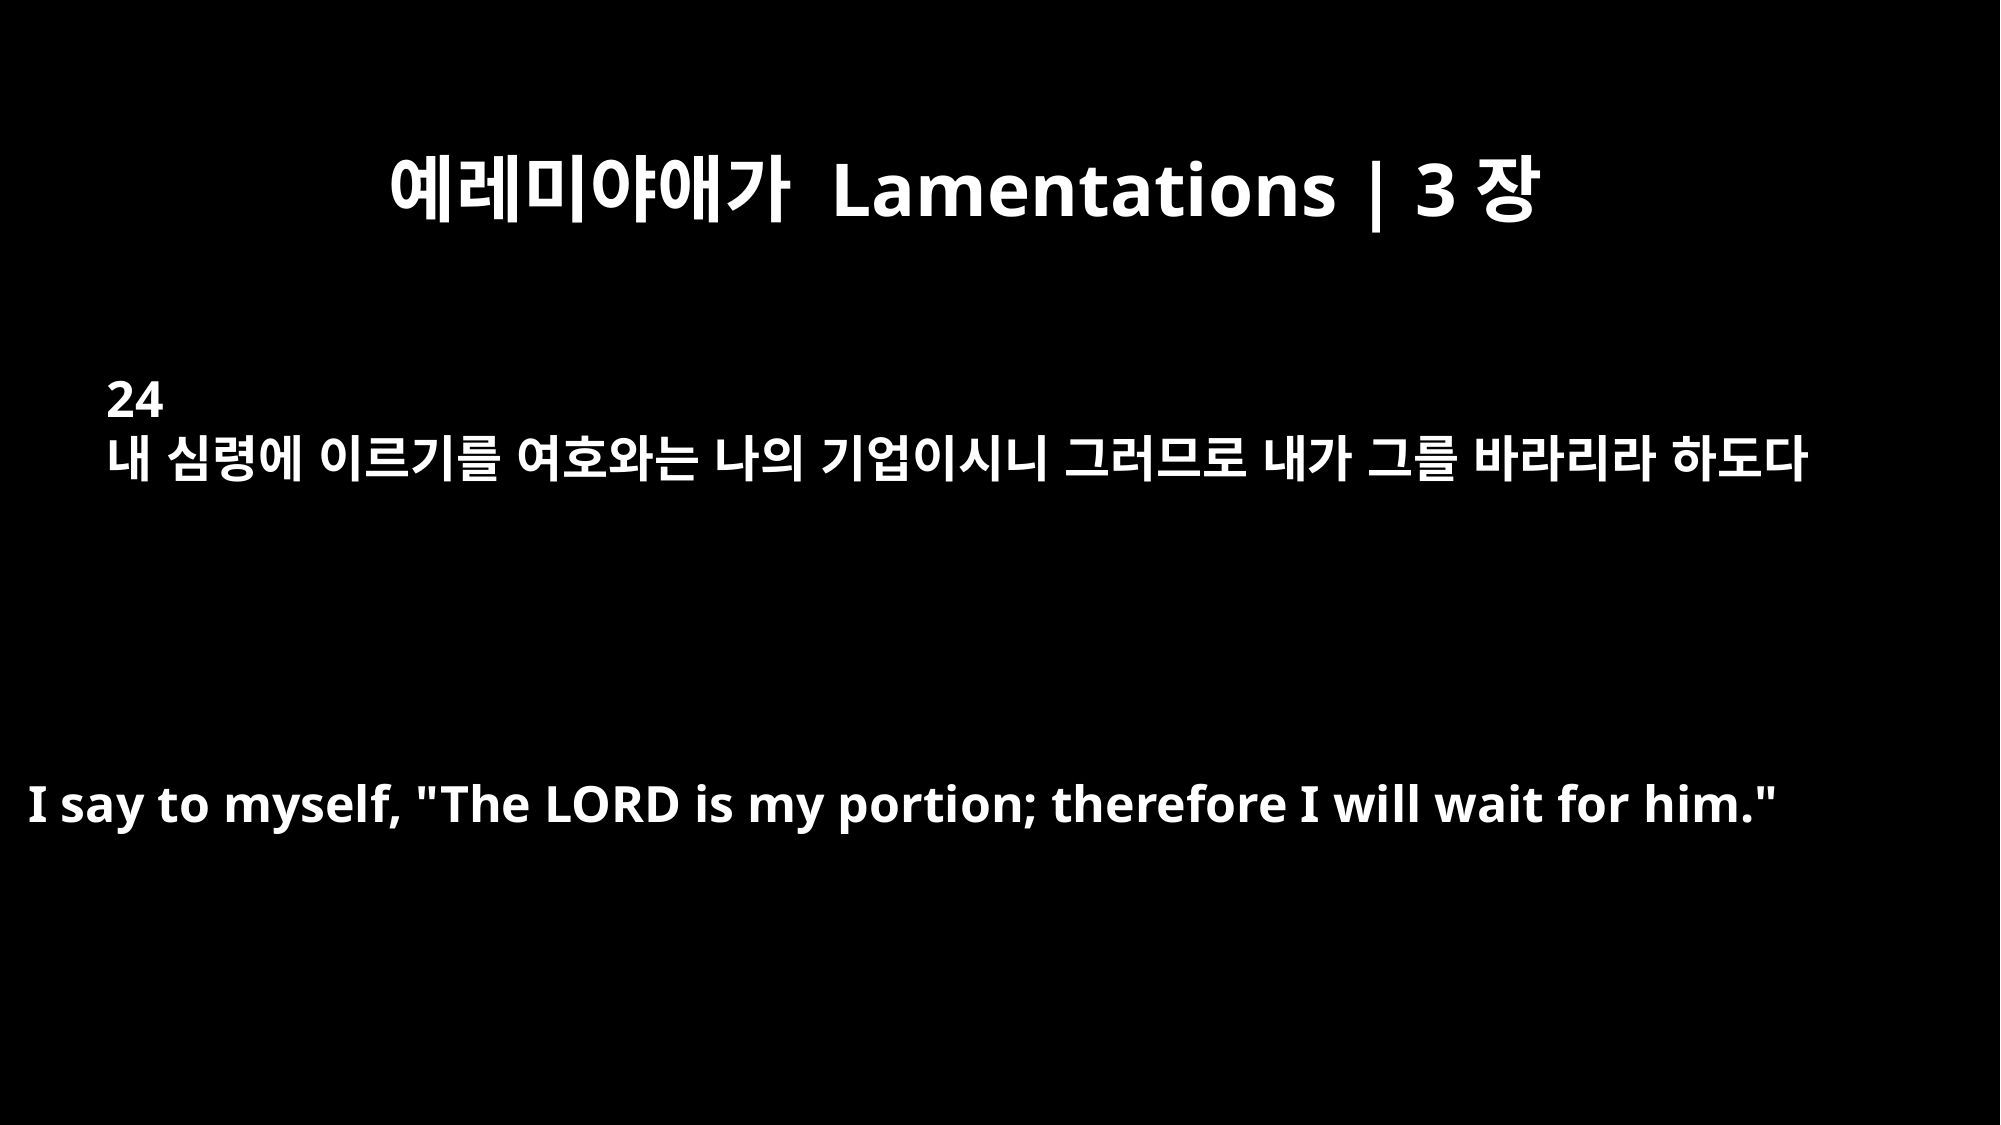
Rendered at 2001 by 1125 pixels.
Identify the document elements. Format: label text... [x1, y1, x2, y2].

text_box 24 내 심령에 이르기를 여호와는 나의 기업이시니 그러므로 내가 그를 바라리라 하도다 [91, 359, 1826, 495]
text_box I say to myself, "The LORD is my portion; therefore I will wait for him." [13, 764, 1794, 840]
text_box 예레미야애가 Lamentations | 3장 [374, 136, 1558, 239]
